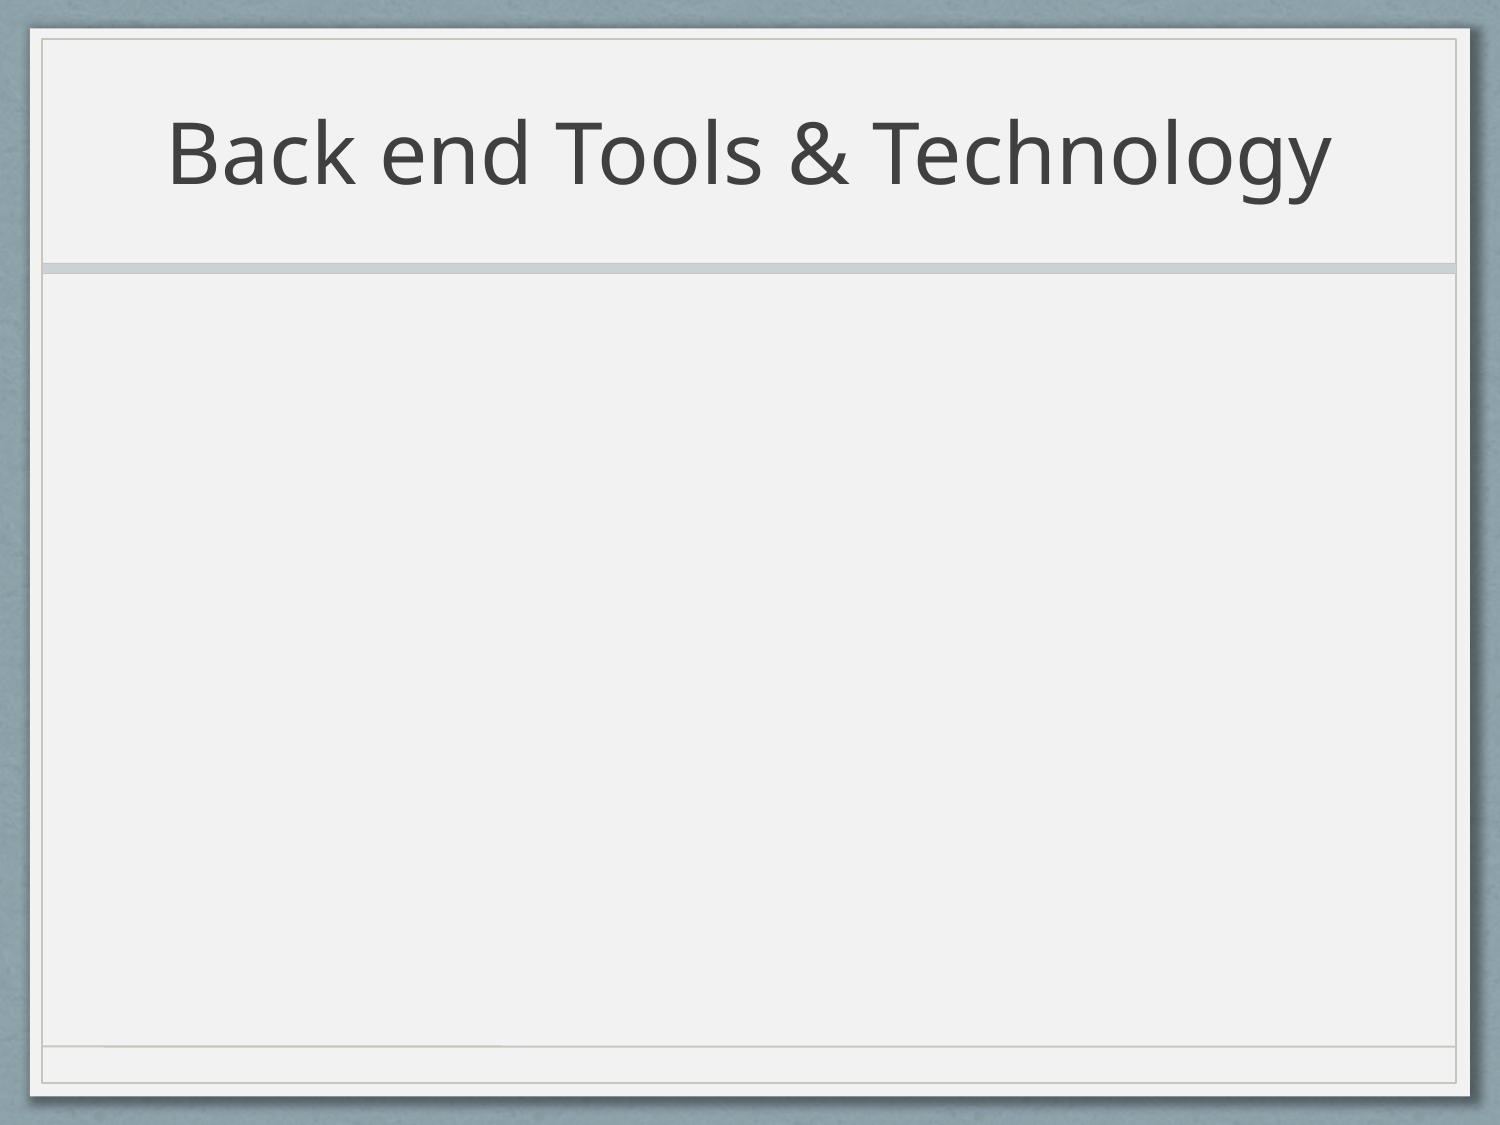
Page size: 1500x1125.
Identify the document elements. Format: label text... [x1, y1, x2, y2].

title Back end Tools & Technology [147, 40, 1353, 260]
